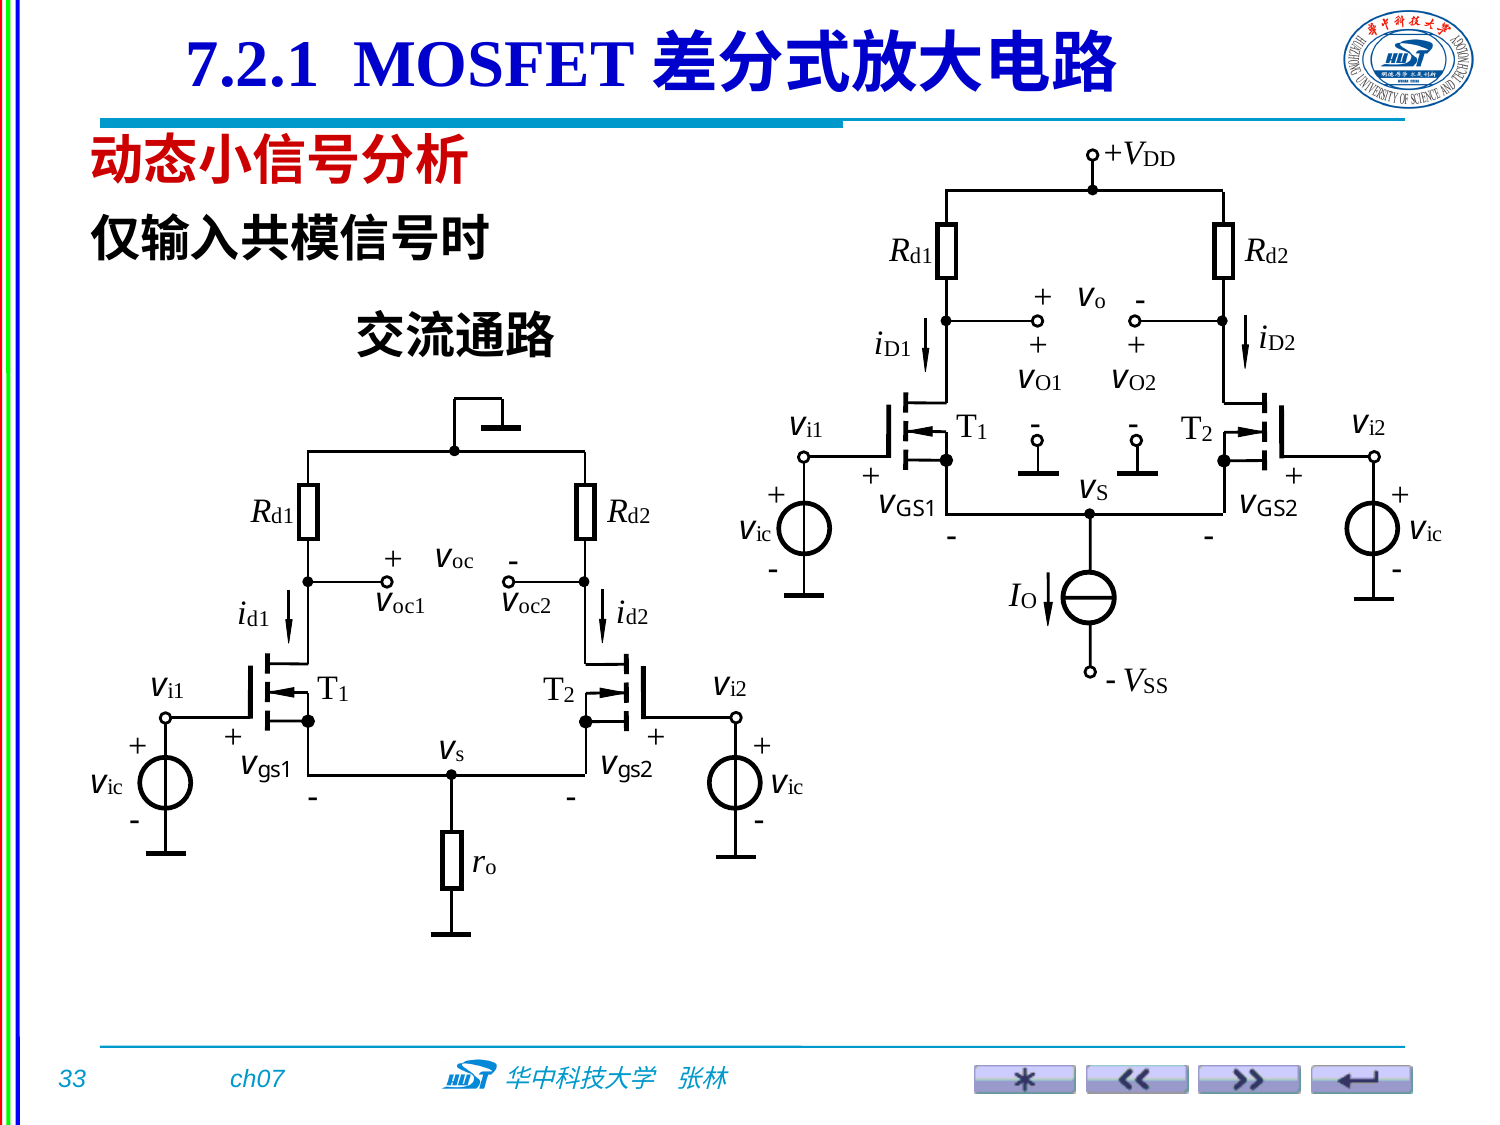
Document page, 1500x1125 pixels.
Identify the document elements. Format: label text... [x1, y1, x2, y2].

text_box 仅输入共模信号时 [74, 198, 579, 274]
picture [1198, 1065, 1301, 1094]
text_box 7.2.1 MOSFET差分式放大电路 [171, 12, 1317, 108]
text_box 交流通路 [304, 295, 608, 371]
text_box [84, 396, 827, 947]
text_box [722, 134, 1465, 711]
picture [441, 1059, 497, 1089]
picture [1311, 1065, 1413, 1094]
picture [1086, 1065, 1189, 1094]
text_box 动态小信号分析 [74, 118, 514, 198]
picture [974, 1065, 1076, 1094]
picture [1340, 7, 1479, 111]
